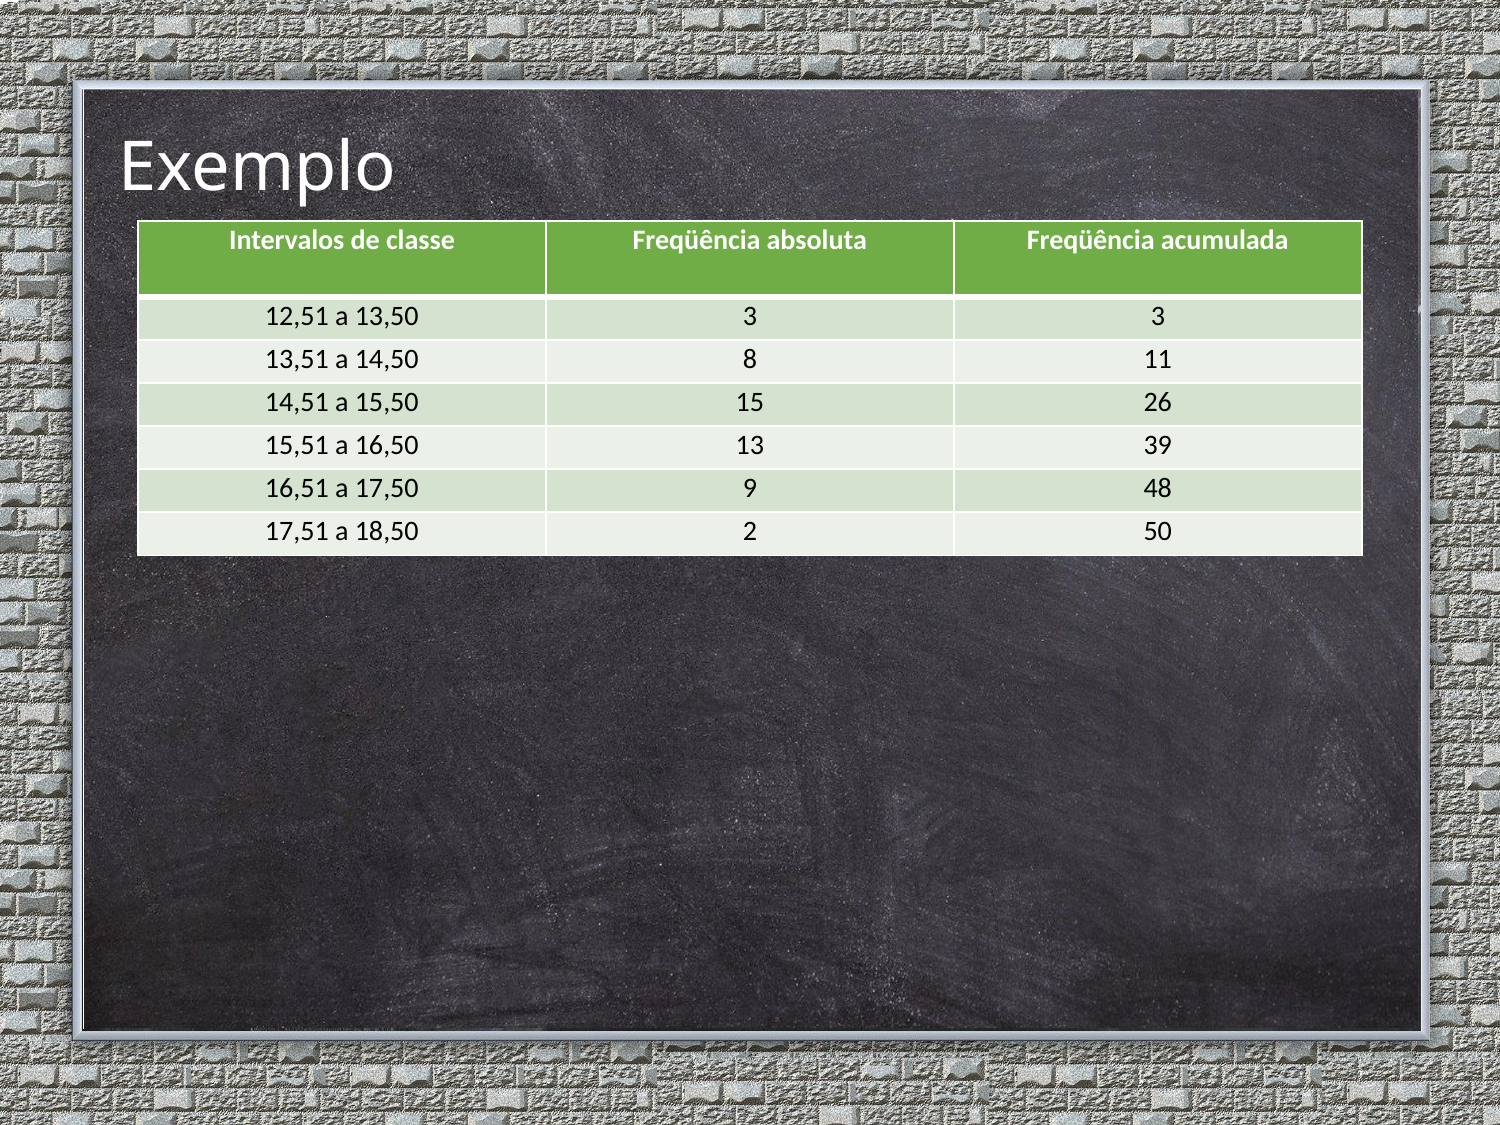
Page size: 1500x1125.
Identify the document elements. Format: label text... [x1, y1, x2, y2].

table_header Freqüência absoluta [547, 222, 953, 294]
table_cell 3 [955, 300, 1361, 339]
picture [0, 0, 1500, 1125]
table_cell 50 [955, 513, 1361, 555]
table_cell 26 [955, 384, 1361, 425]
table_cell 15 [547, 384, 953, 425]
table_header Freqüência acumulada [955, 222, 1361, 294]
table_cell 13,51 a 14,50 [139, 341, 545, 382]
table_cell 8 [547, 341, 953, 382]
table_cell 9 [547, 470, 953, 511]
table_cell 15,51 a 16,50 [139, 427, 545, 468]
table_cell 48 [955, 470, 1361, 511]
table_cell 17,51 a 18,50 [139, 513, 545, 555]
table_cell 39 [955, 427, 1361, 468]
table_cell 12,51 a 13,50 [139, 300, 545, 339]
table_cell 14,51 a 15,50 [139, 384, 545, 425]
table_cell 3 [547, 300, 953, 339]
table_cell 2 [547, 513, 953, 555]
table_cell 13 [547, 427, 953, 468]
table_header Intervalos de classe [139, 222, 545, 294]
title Exemplo [103, 59, 1397, 278]
table_cell 16,51 a 17,50 [139, 470, 545, 511]
table_cell 11 [955, 341, 1361, 382]
